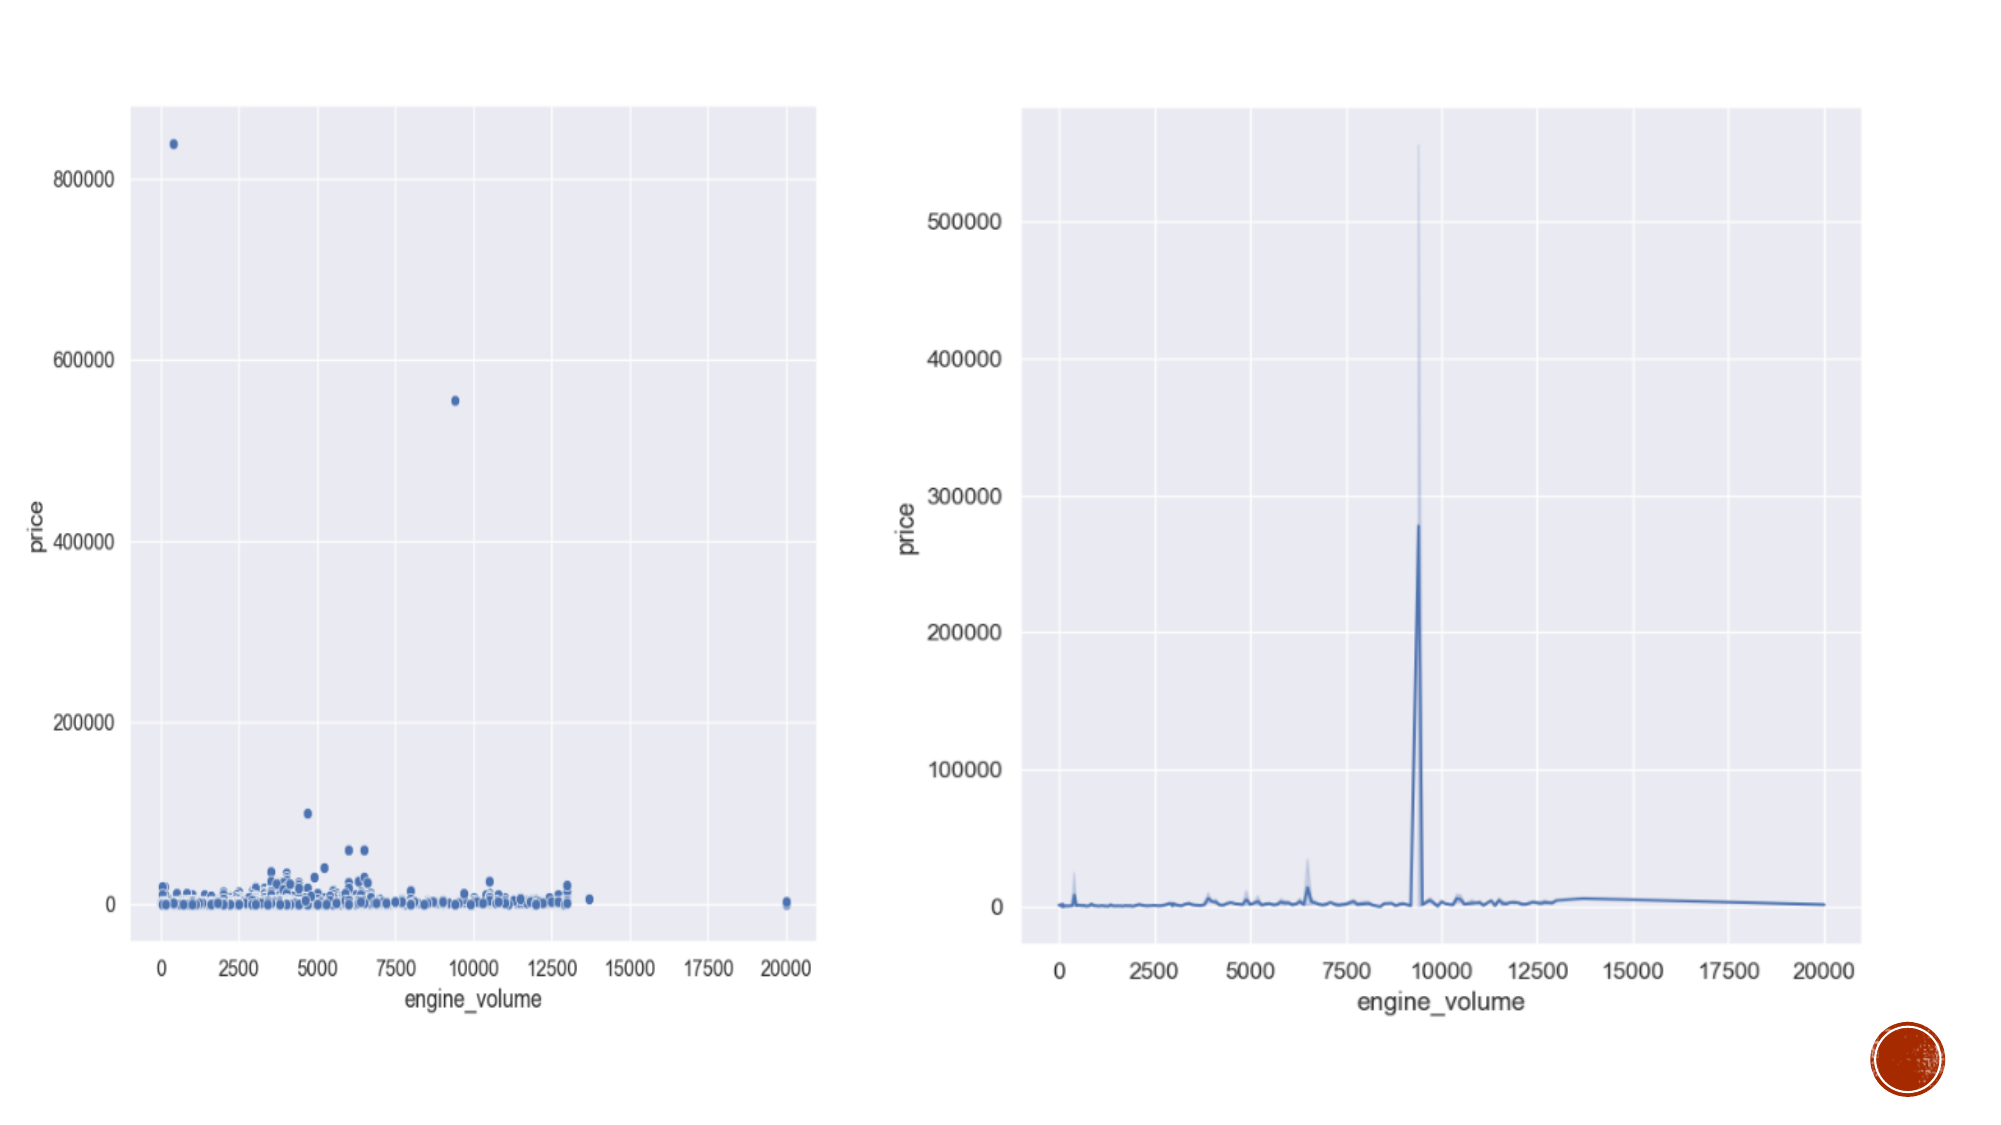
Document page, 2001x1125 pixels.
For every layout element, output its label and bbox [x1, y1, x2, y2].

picture [21, 100, 821, 1025]
picture [886, 100, 1862, 1020]
